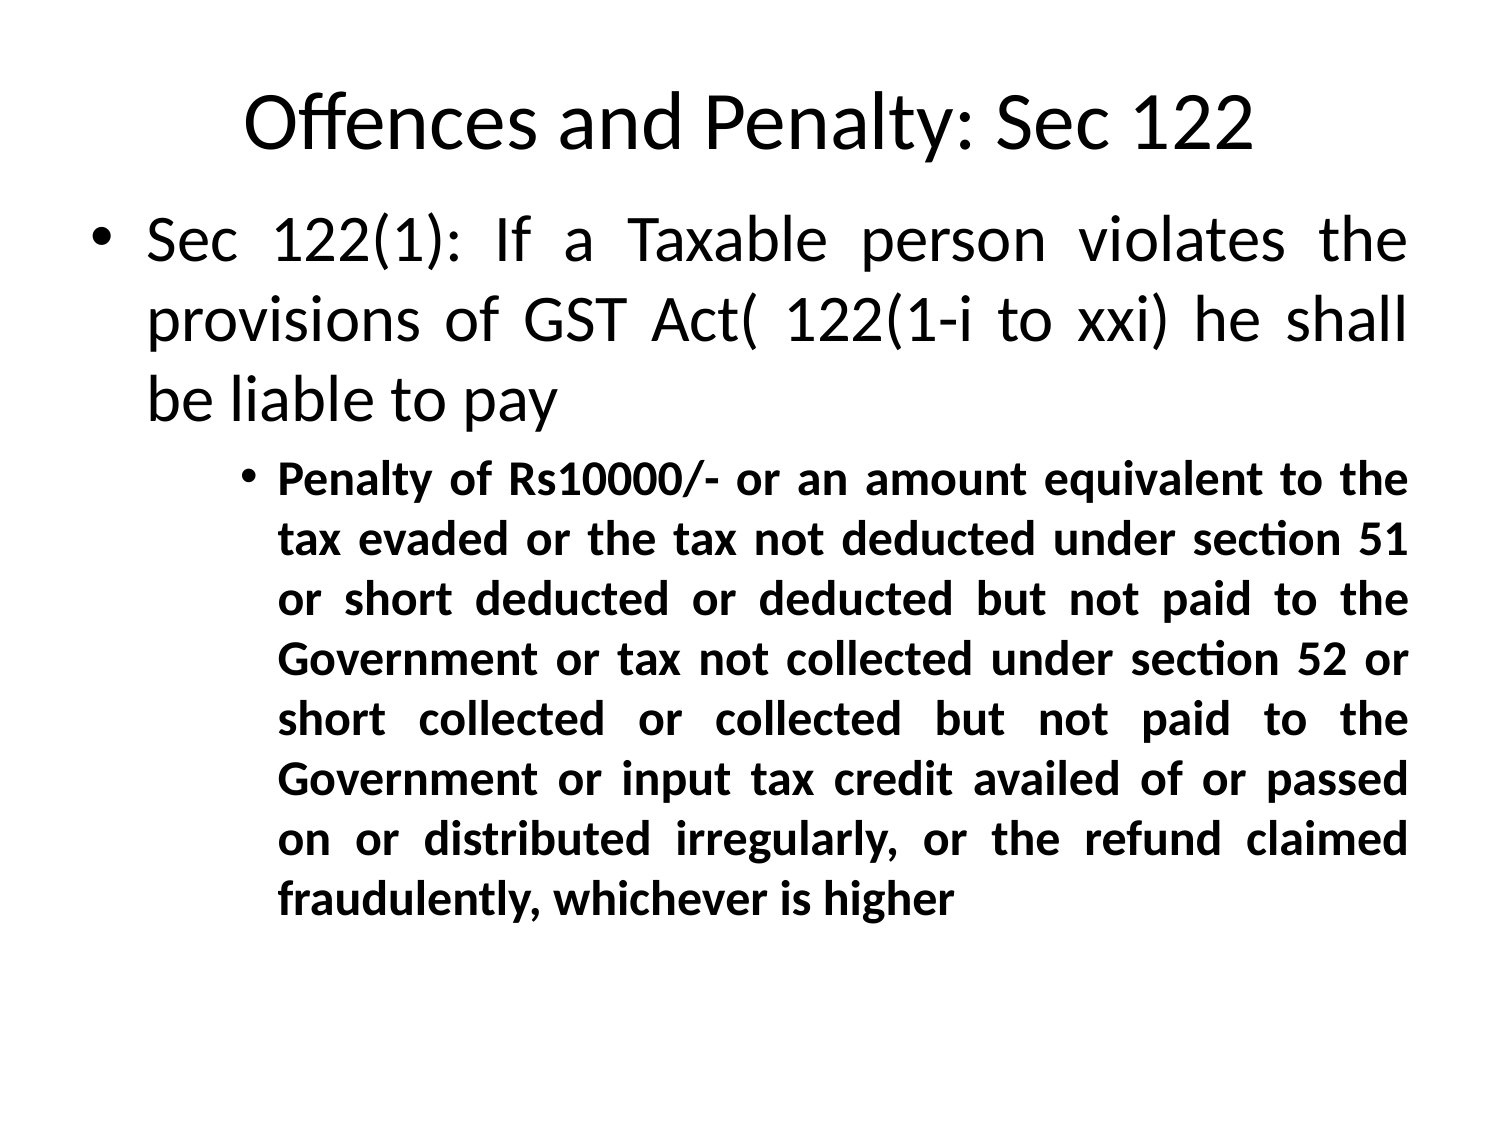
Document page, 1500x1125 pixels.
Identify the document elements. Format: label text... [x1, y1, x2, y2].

list Sec 122(1): If a Taxable person violates the provisions of GST Act( 122(1-i to xxi) he shall be liable to pay Penalty of Rs10000/- or an amount equivalent to the tax evaded or the tax not deducted under section 51 or short deducted or deducted but not paid to the Government or tax not collected under section 52 or short collected or collected but not paid to the Government or input tax credit availed of or passed on or distributed irregularly, or the refund claimed fraudulently, whichever is higher [75, 187, 1425, 1024]
title Offences and Penalty: Sec 122 [75, 45, 1425, 187]
